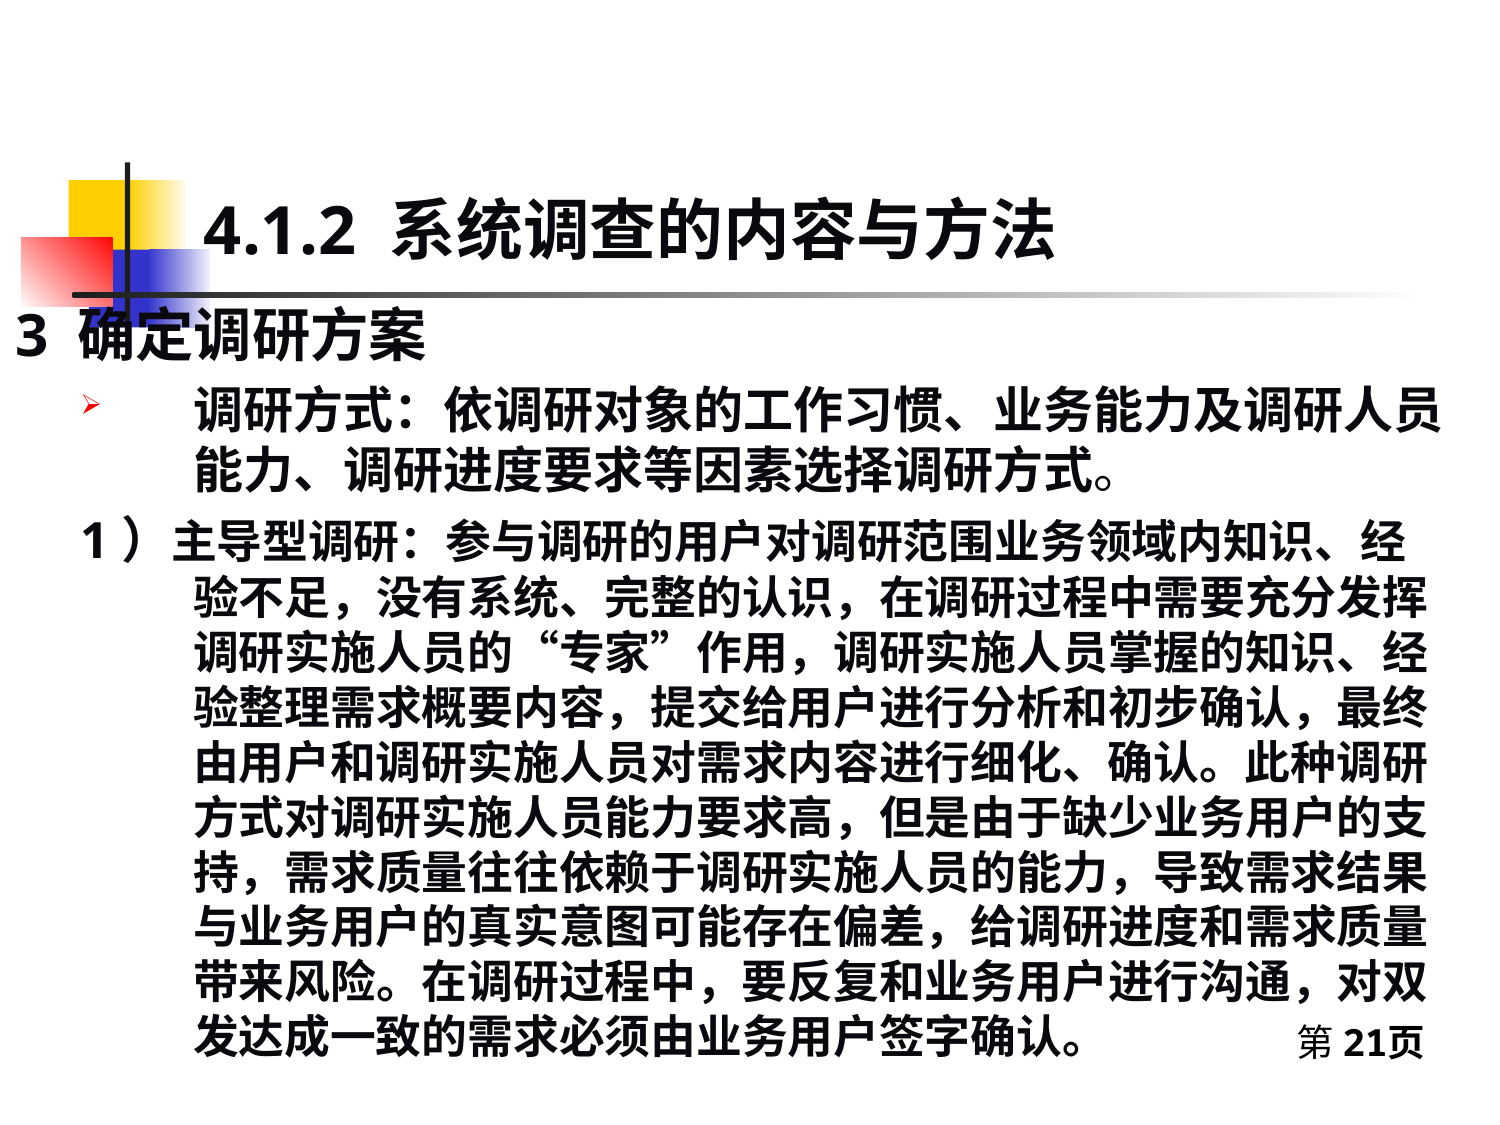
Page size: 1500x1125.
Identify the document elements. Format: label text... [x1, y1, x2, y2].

title 4.1.2 系统调查的内容与方法 [188, 34, 1468, 276]
list 3 确定调研方案 调研方式：依调研对象的工作习惯、业务能力及调研人员能力、调研进度要求等因素选择调研方式。 1）主导型调研：参与调研的用户对调研范围业务领域内知识、经验不足，没有系统、完整的认识，在调研过程中需要充分发挥调研实施人员的“专家”作用，调研实施人员掌握的知识、经验整理需求概要内容，提交给用户进行分析和初步确认，最终由用户和调研实施人员对需求内容进行细化、确认。此种调研方式对调研实施人员能力要求高，但是由于缺少业务用户的支持，需求质量往往依赖于调研实施人员的能力，导致需求结果与业务用户的真实意图可能存在偏差，给调研进度和需求质量带来风险。在调研过程中，要反复和业务用户进行沟通，对双发达成一致的需求必须由业务用户签字确认。 [0, 290, 1460, 967]
